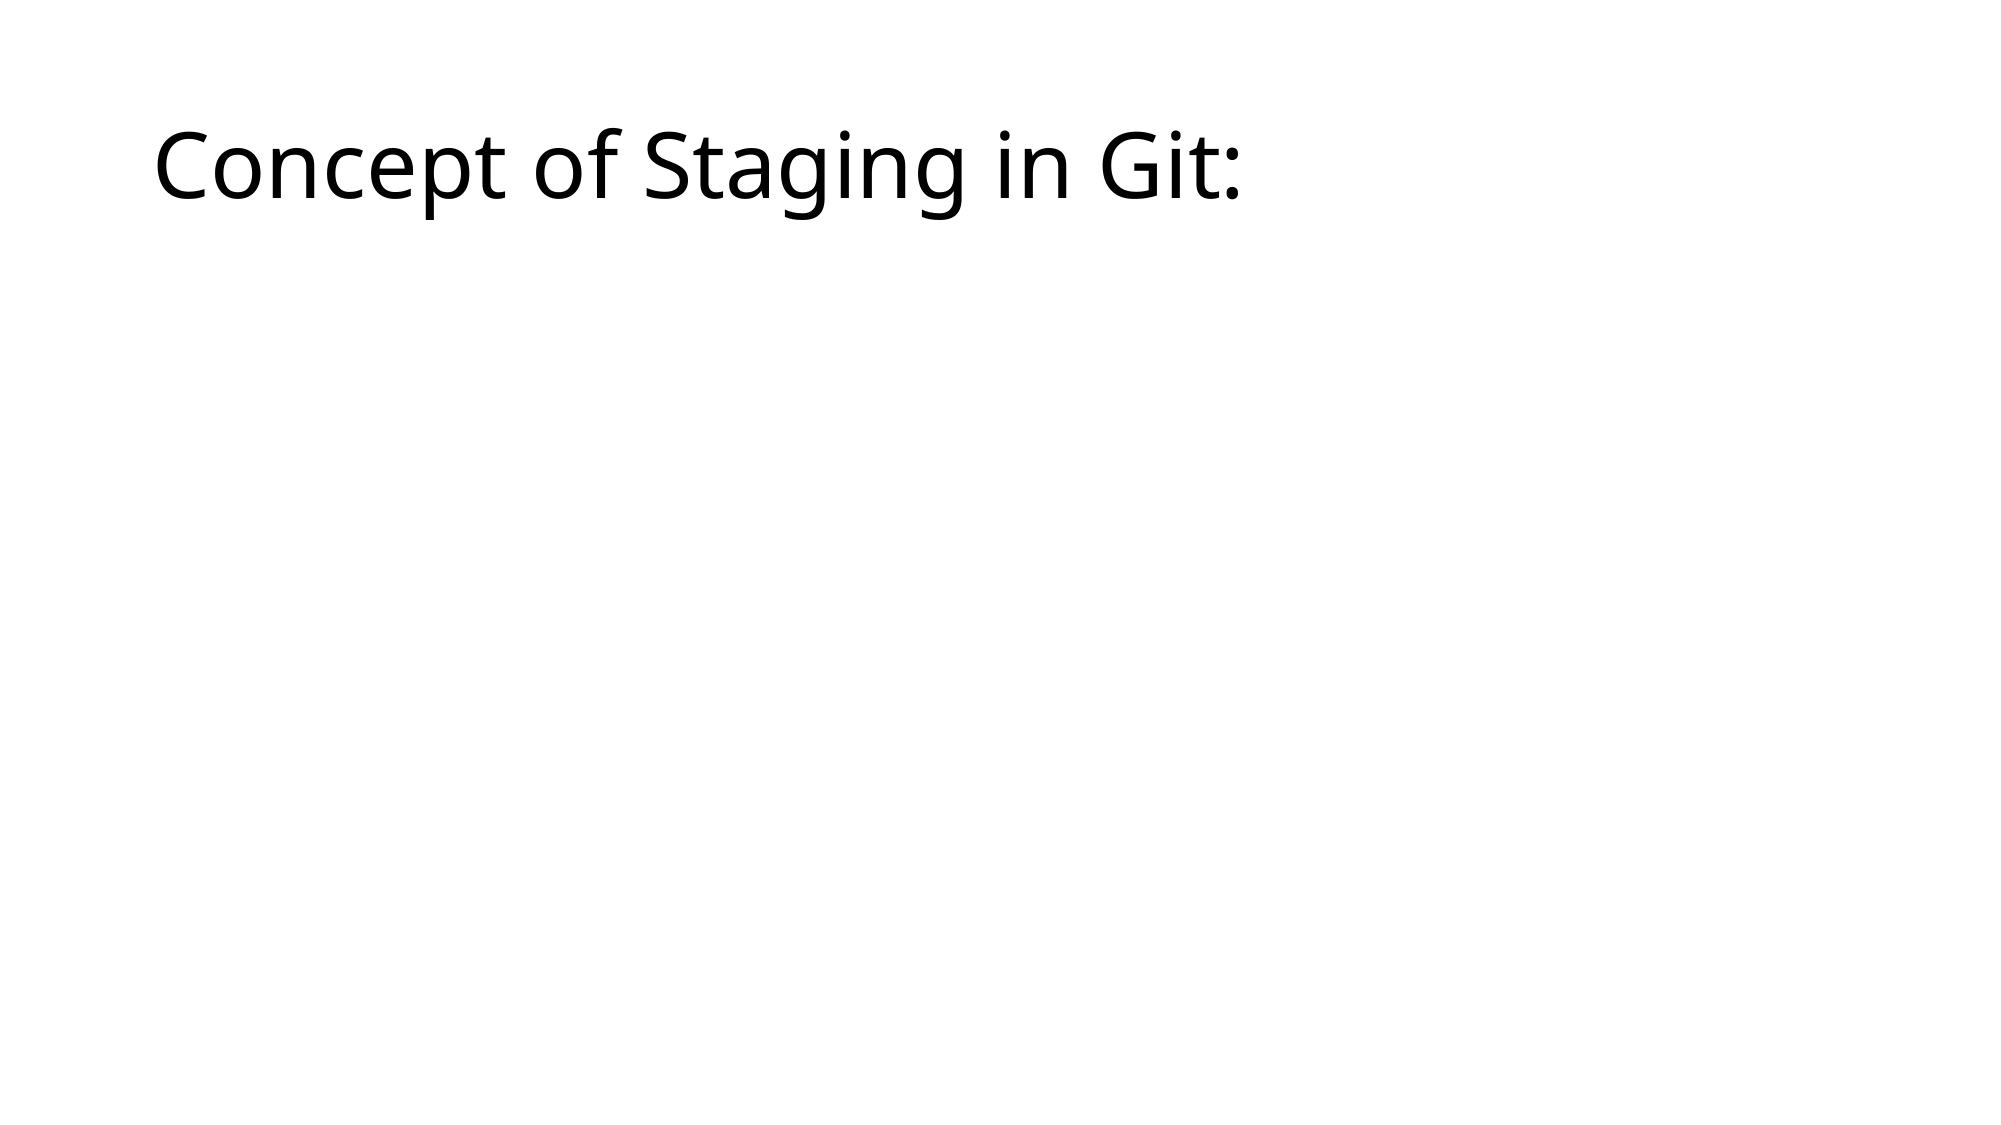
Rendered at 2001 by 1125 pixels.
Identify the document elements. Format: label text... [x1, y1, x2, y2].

title Concept of Staging in Git: [137, 59, 1863, 278]
